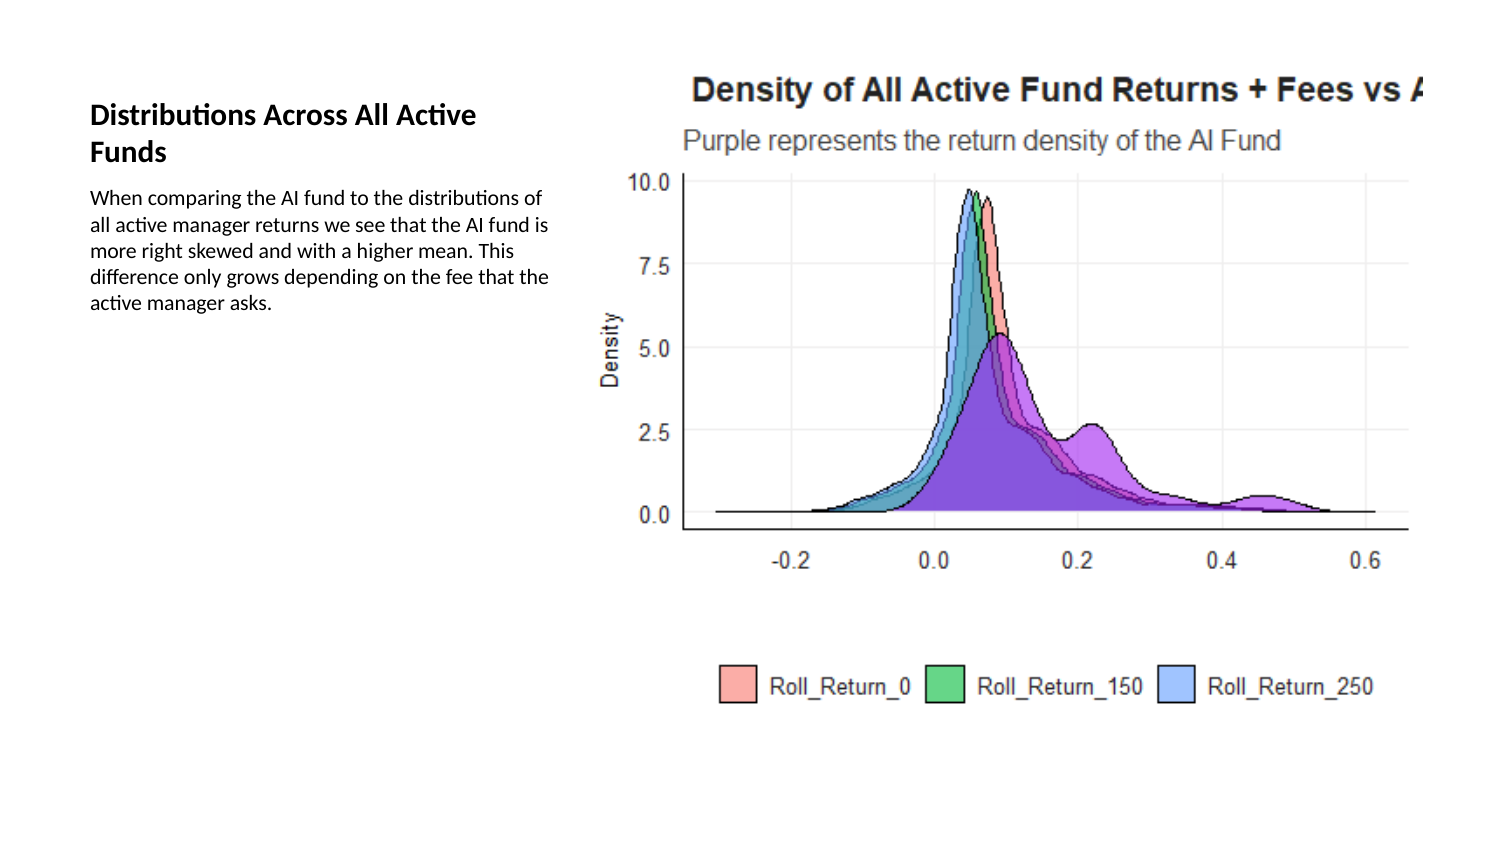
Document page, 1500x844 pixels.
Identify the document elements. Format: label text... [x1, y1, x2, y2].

title Distributions Across All Active Funds [75, 33, 569, 176]
picture [585, 58, 1424, 730]
list When comparing the AI fund to the distributions of all active manager returns we see that the AI fund is more right skewed and with a higher mean. This difference only grows depending on the fee that the active manager asks. [75, 176, 569, 754]
